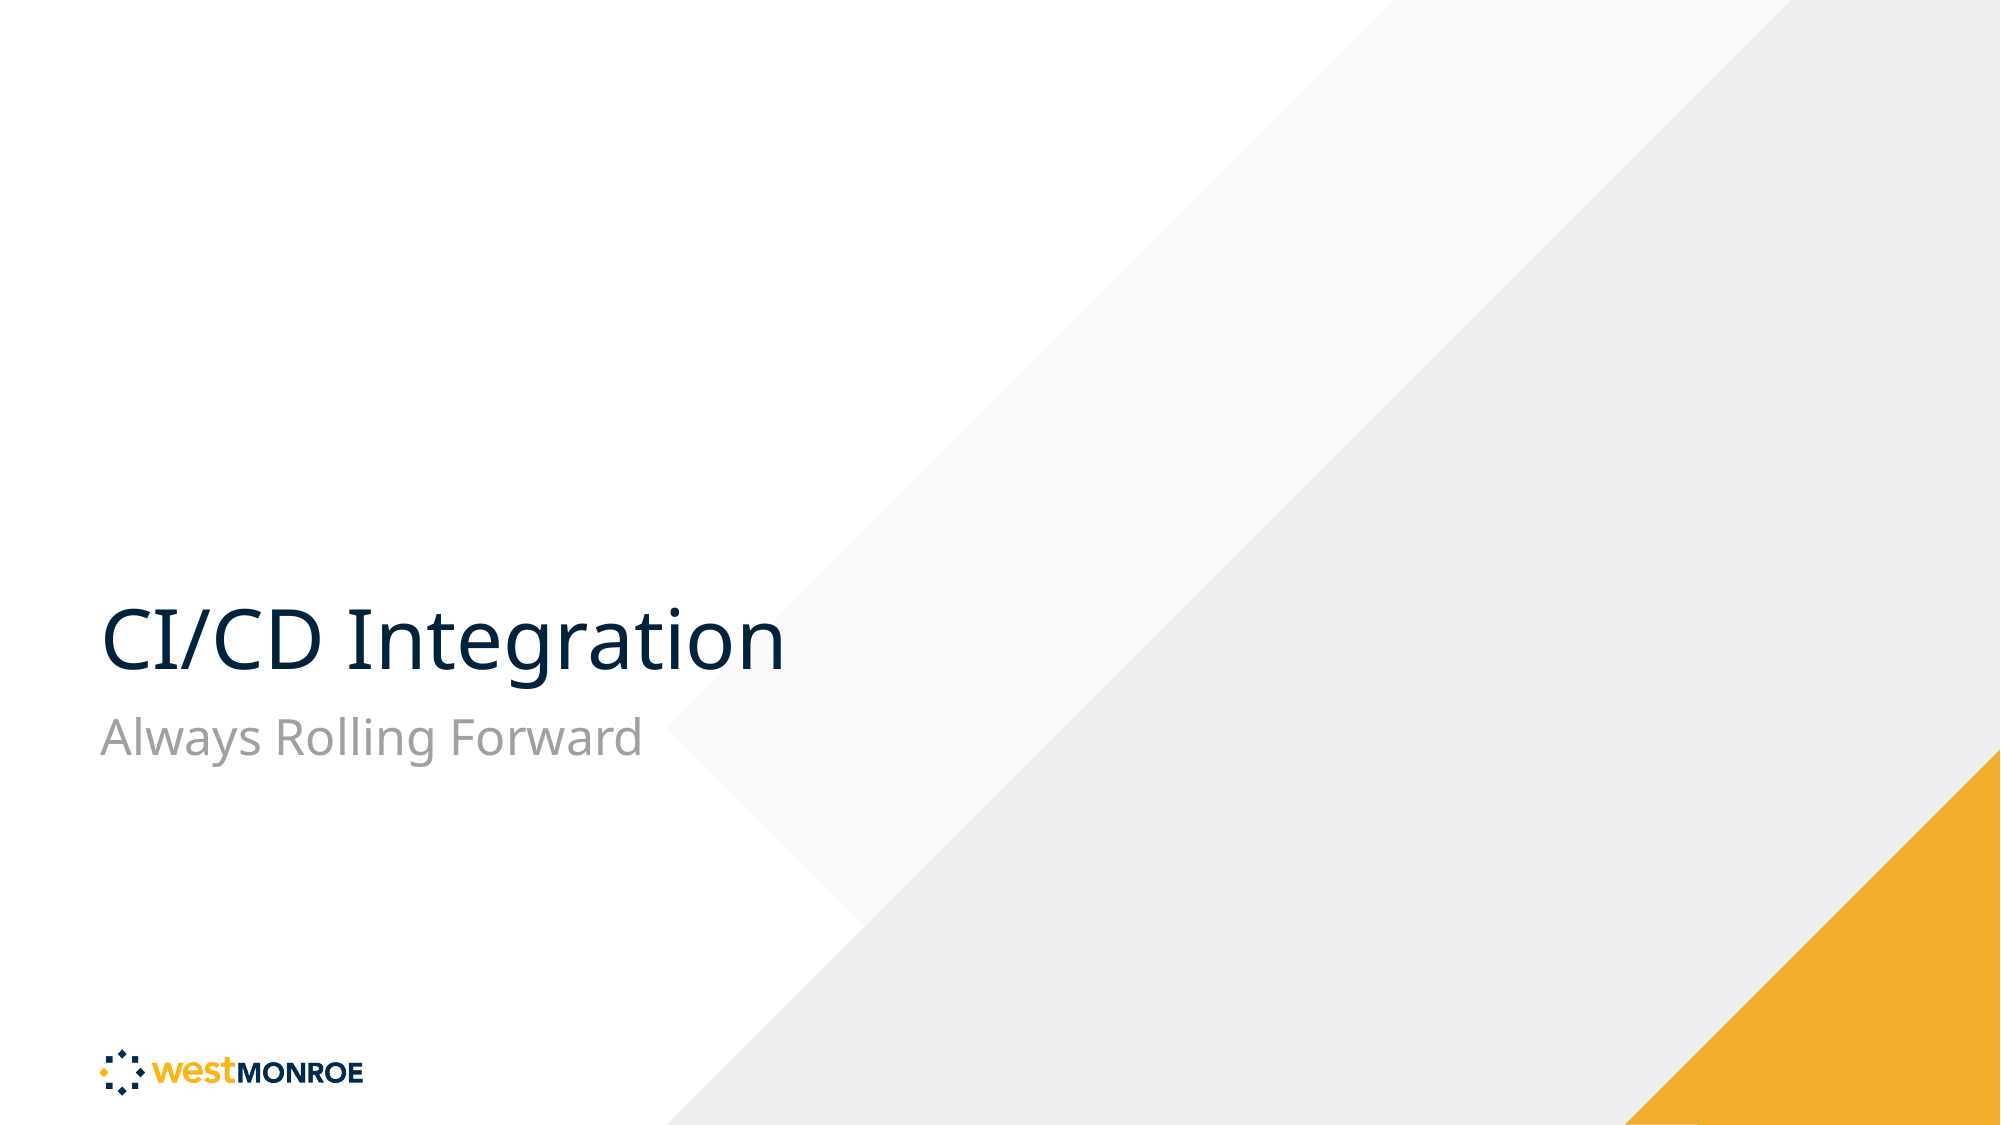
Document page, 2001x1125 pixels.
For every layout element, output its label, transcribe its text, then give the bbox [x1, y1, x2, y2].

picture [99, 1049, 363, 1096]
list Always Rolling Forward [100, 705, 1301, 937]
title CI/CD Integration [100, 246, 1301, 687]
